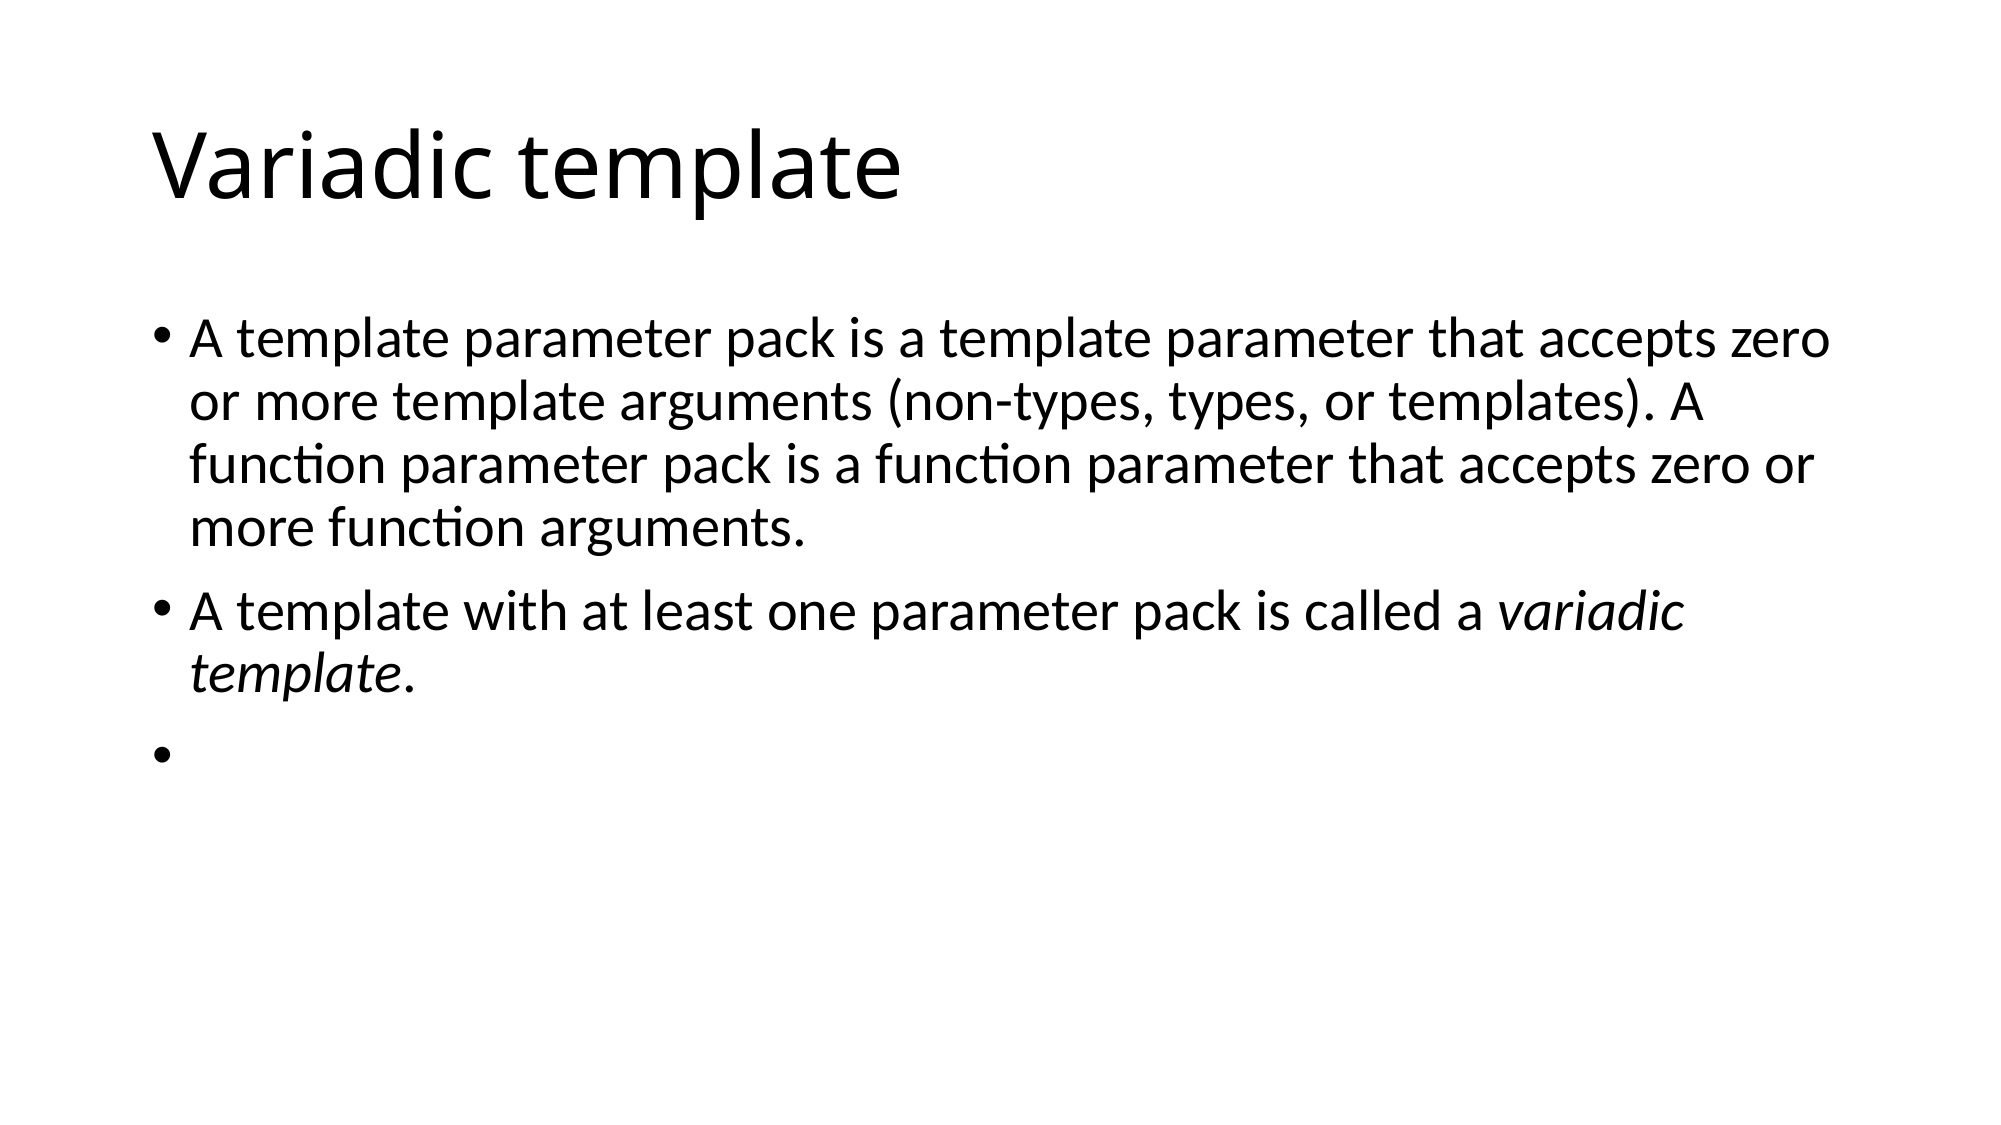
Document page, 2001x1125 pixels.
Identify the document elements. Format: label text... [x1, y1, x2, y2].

list A template parameter pack is a template parameter that accepts zero or more template arguments (non-types, types, or templates). A function parameter pack is a function parameter that accepts zero or more function arguments. A template with at least one parameter pack is called a variadic template. [137, 299, 1863, 1014]
title Variadic template [137, 59, 1863, 278]
